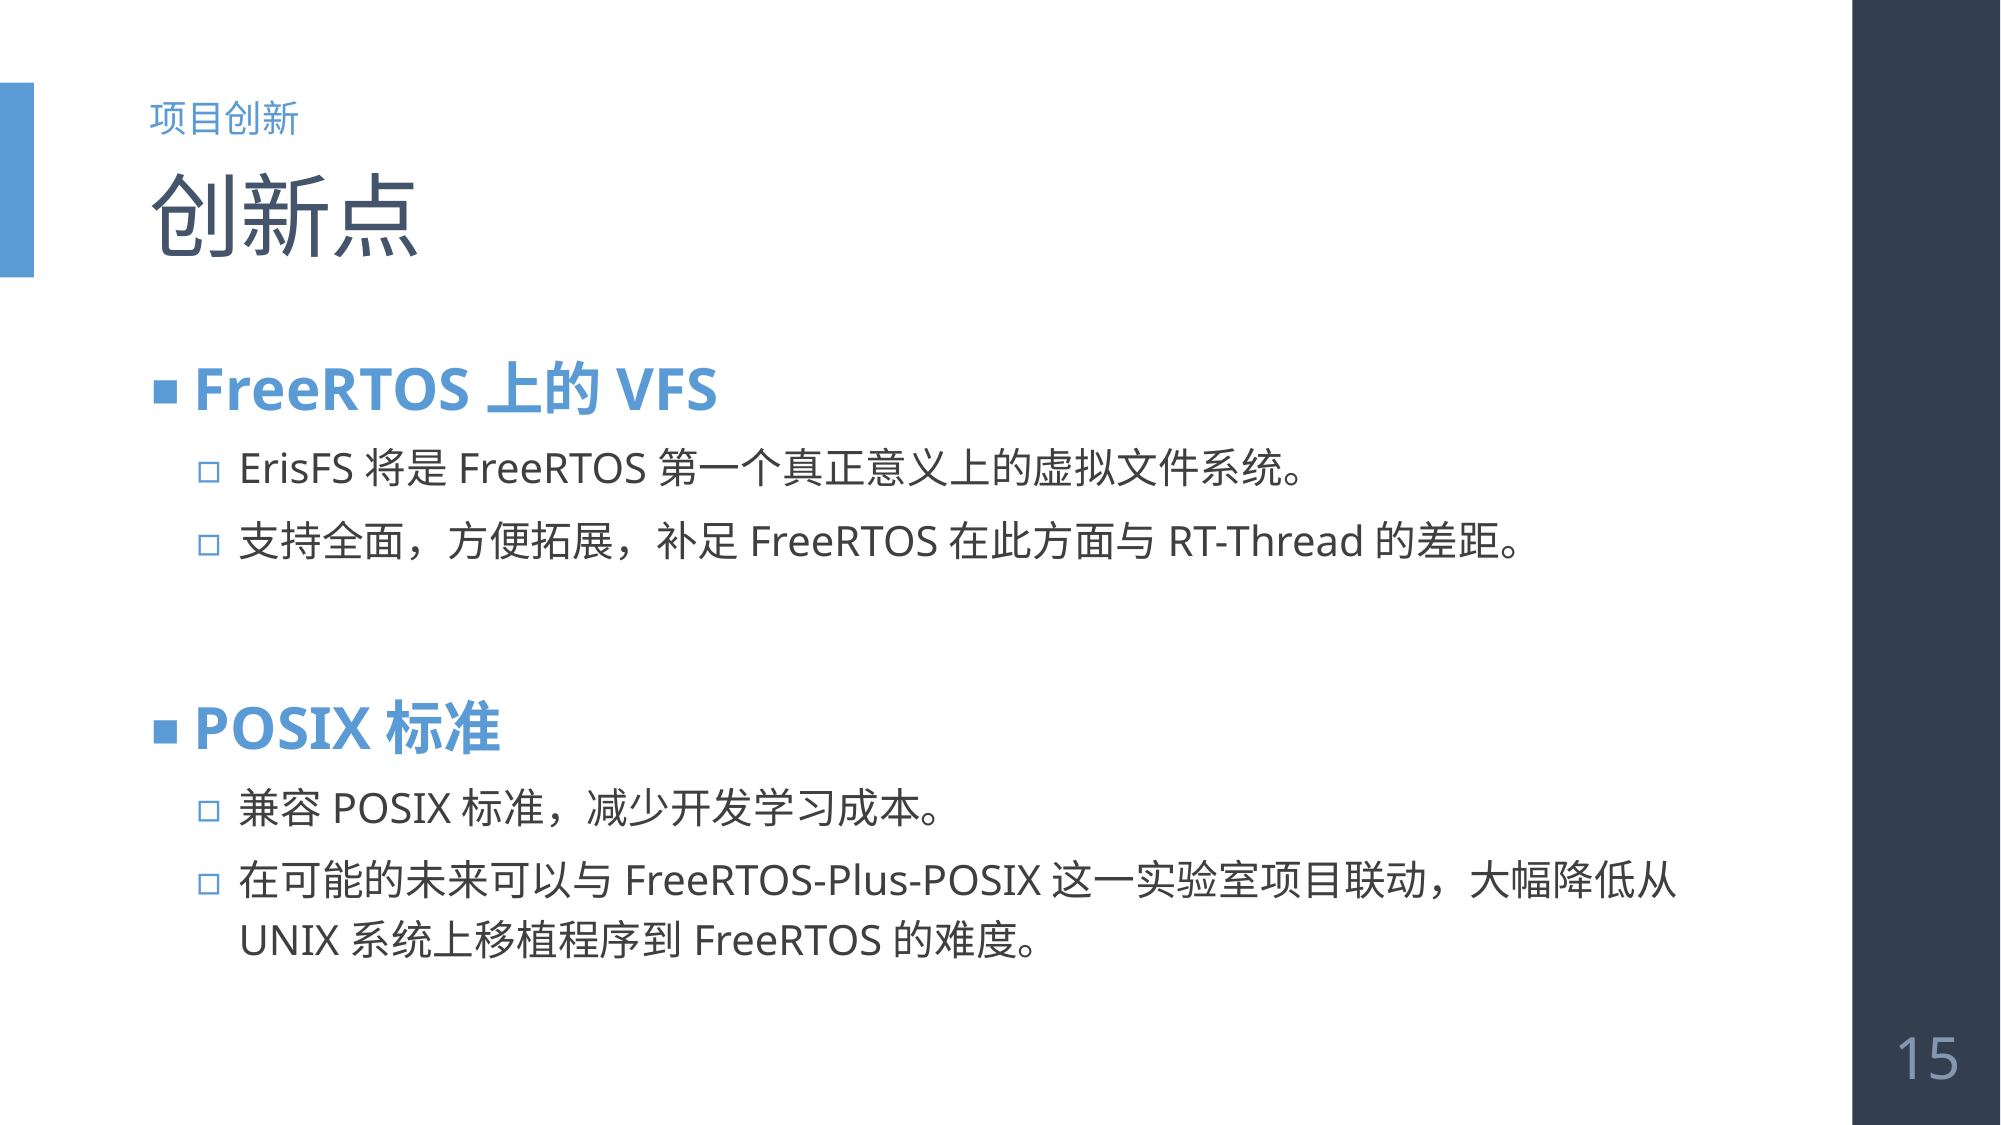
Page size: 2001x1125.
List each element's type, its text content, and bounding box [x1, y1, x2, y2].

slide_number 15 [1852, 1012, 2000, 1110]
title 创新点 [134, 155, 1734, 278]
list 项目创新 [134, 82, 1734, 149]
list FreeRTOS上的VFS ErisFS将是FreeRTOS第一个真正意义上的虚拟文件系统。 支持全面，方便拓展，补足FreeRTOS在此方面与RT-Thread的差距。 POSIX标准 兼容POSIX标准，减少开发学习成本。 在可能的未来可以与FreeRTOS-Plus-POSIX这一实验室项目联动，大幅降低从UNIX系统上移植程序到FreeRTOS的难度。 [134, 330, 1734, 1045]
